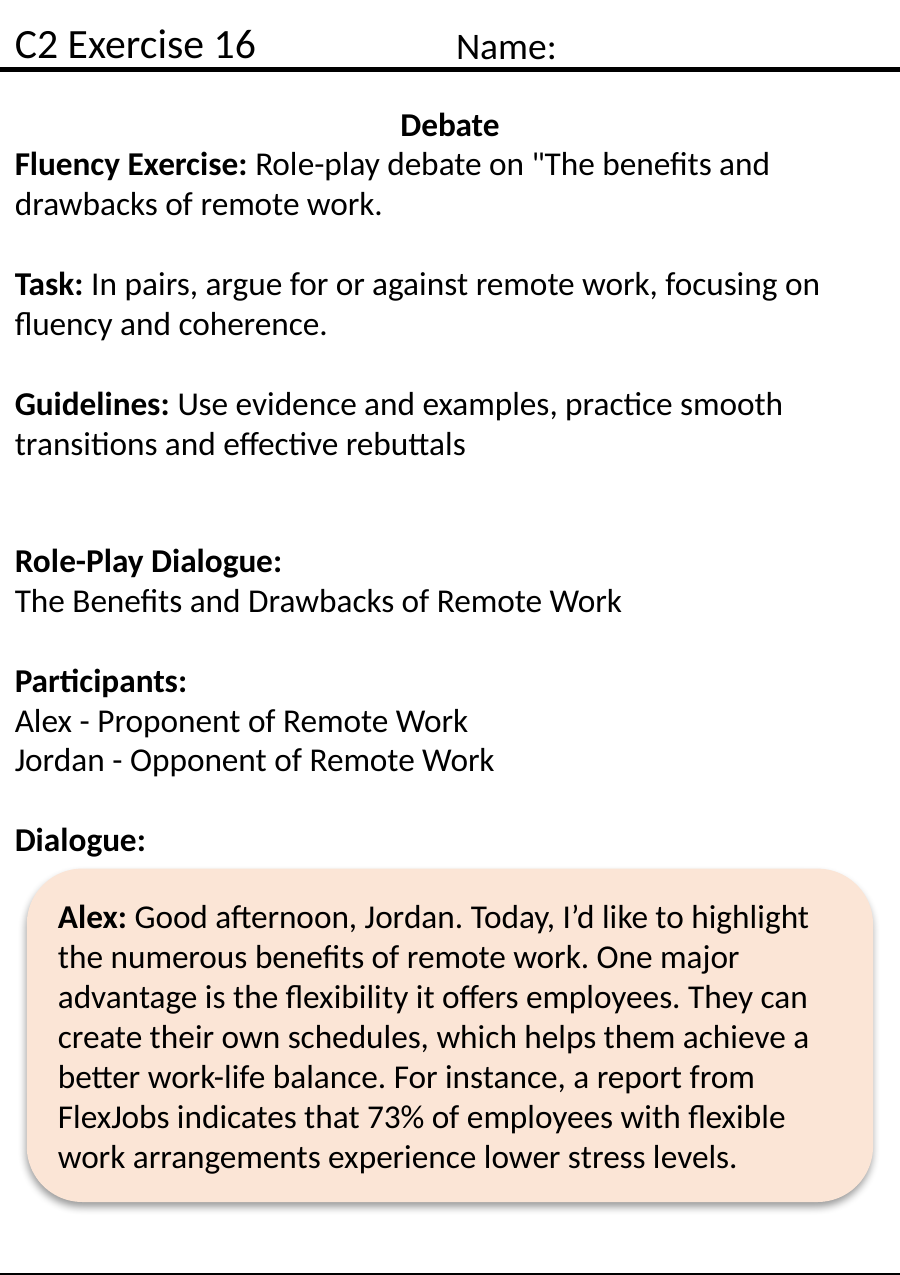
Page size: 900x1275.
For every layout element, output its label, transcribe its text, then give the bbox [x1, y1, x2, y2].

text_box Alex: Good afternoon, Jordan. Today, I’d like to highlight the numerous benefits of remote work. One major advantage is the flexibility it offers employees. They can create their own schedules, which helps them achieve a better work-life balance. For instance, a report from FlexJobs indicates that 73% of employees with flexible work arrangements experience lower stress levels. [25, 867, 875, 1204]
text_box Debate Fluency Exercise: Role-play debate on "The benefits and drawbacks of remote work. Task: In pairs, argue for or against remote work, focusing on fluency and coherence. Guidelines: Use evidence and examples, practice smooth transitions and effective rebuttals [0, 246, 900, 638]
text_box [0, 0, 900, 84]
text_box Role-Play Dialogue: The Benefits and Drawbacks of Remote Work Participants: Alex - Proponent of Remote Work Jordan - Opponent of Remote Work Dialogue: [0, 744, 900, 933]
